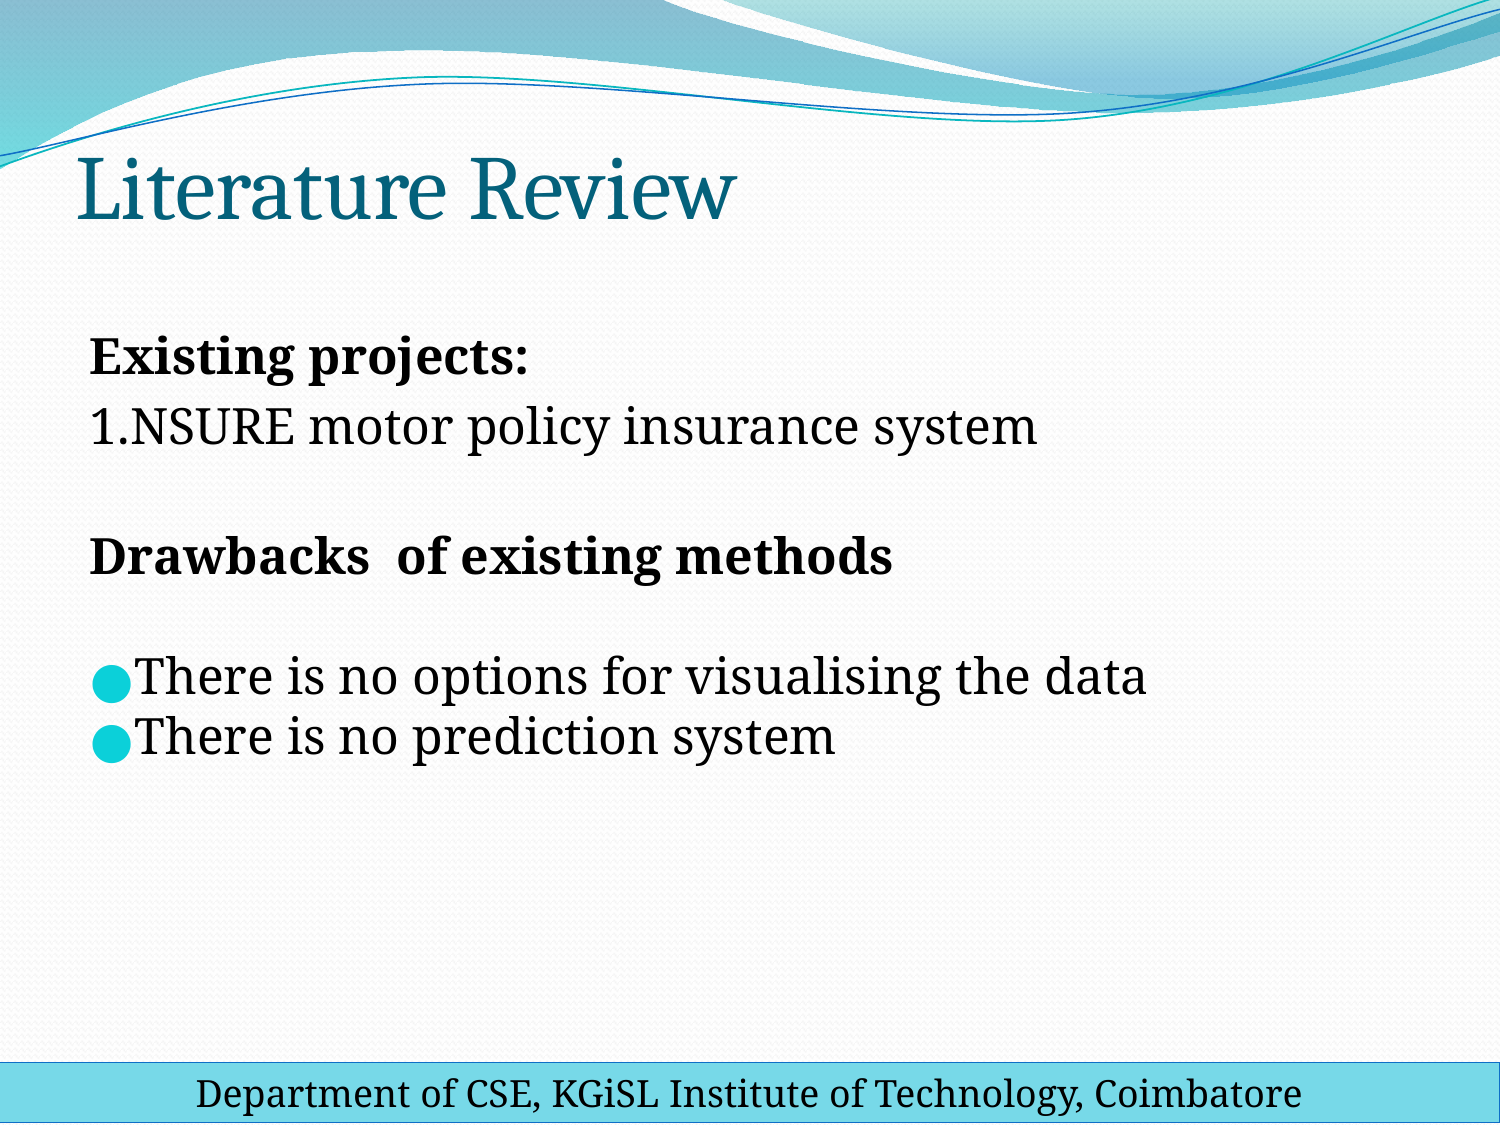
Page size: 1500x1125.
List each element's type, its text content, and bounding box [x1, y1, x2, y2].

text_box Department of CSE, KGiSL Institute of Technology, Coimbatore [0, 1062, 1500, 1123]
list Existing projects: 1.NSURE motor policy insurance system Drawbacks of existing methods There is no options for visualising the data There is no prediction system [75, 317, 1425, 1038]
title Literature Review [75, 115, 1425, 238]
